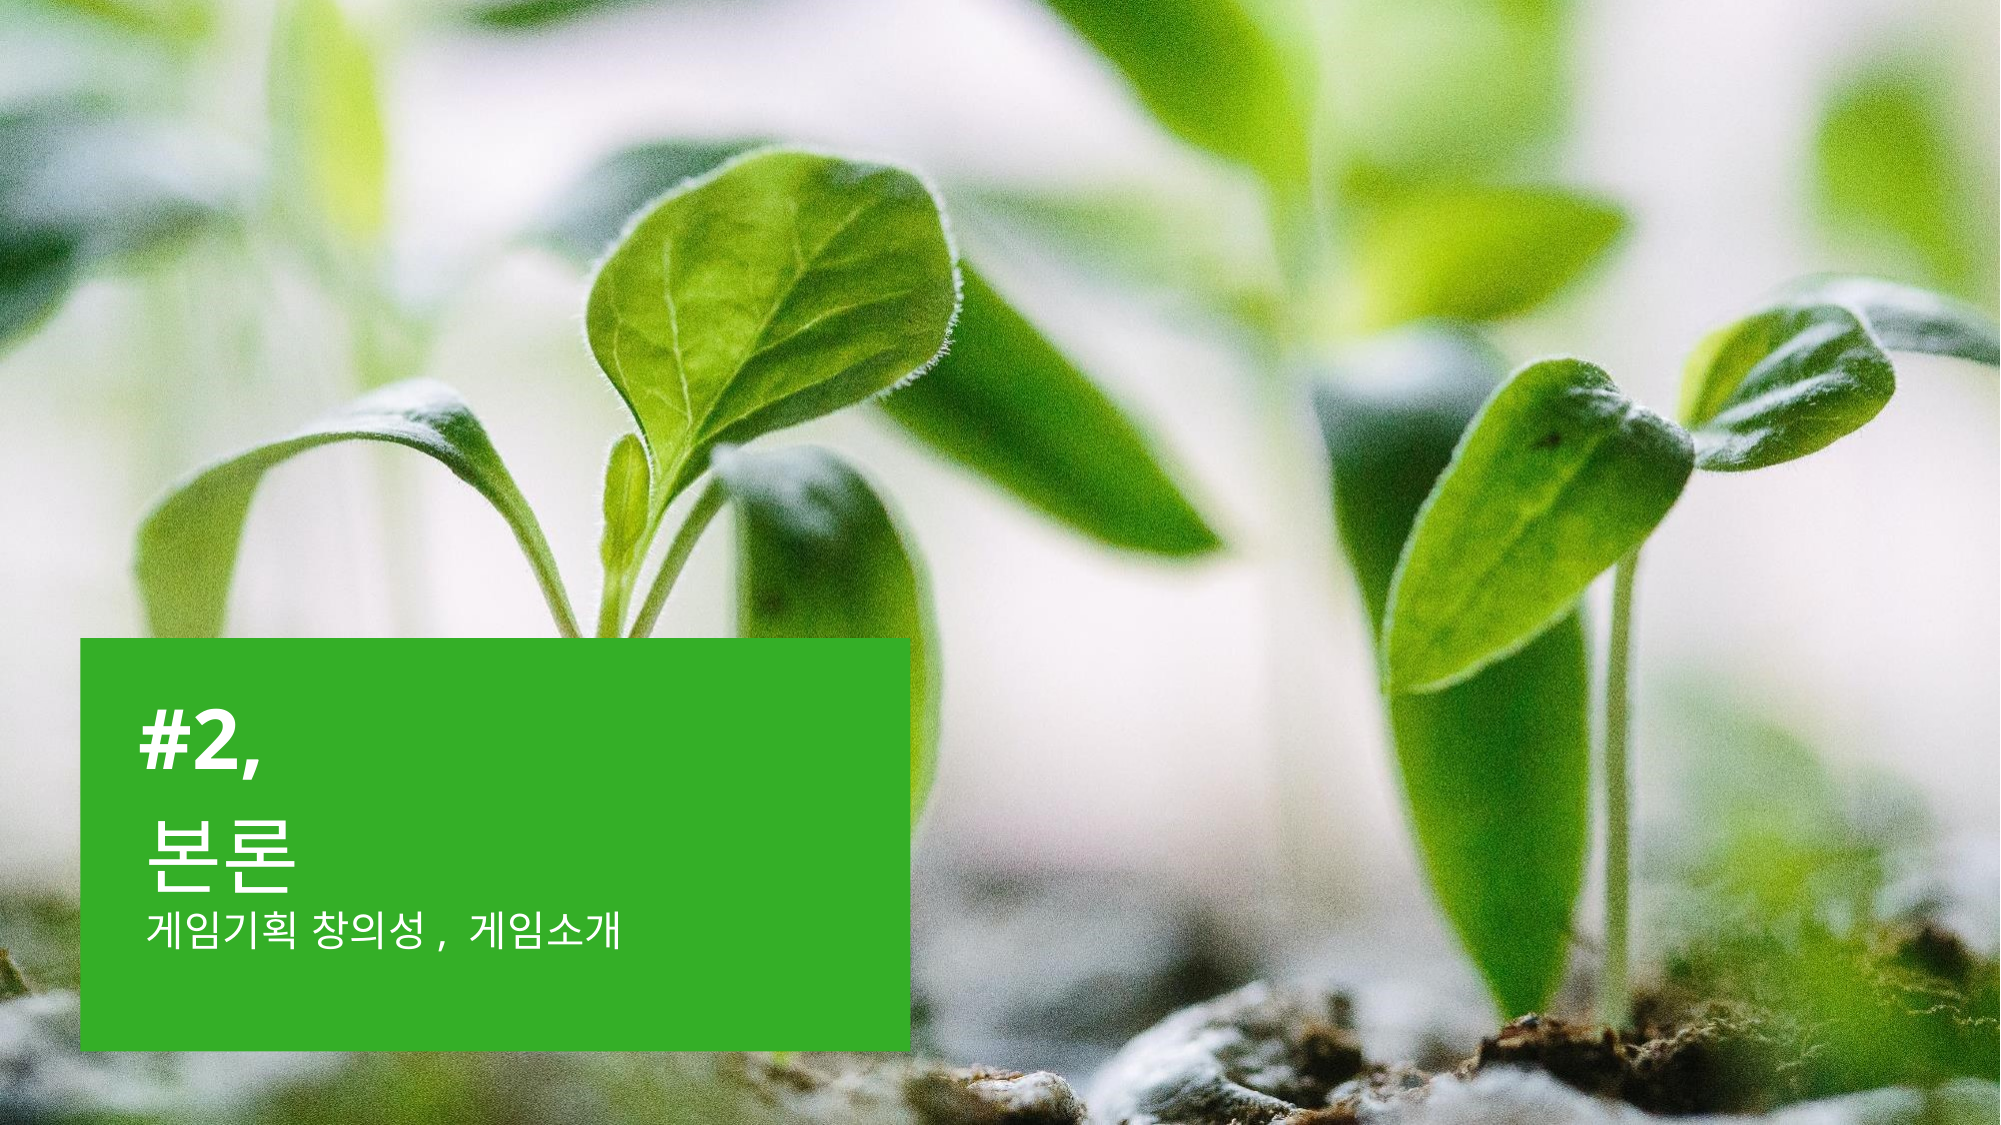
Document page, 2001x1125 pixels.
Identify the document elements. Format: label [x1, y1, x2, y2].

picture [0, 0, 2000, 1125]
text_box [80, 638, 911, 1052]
